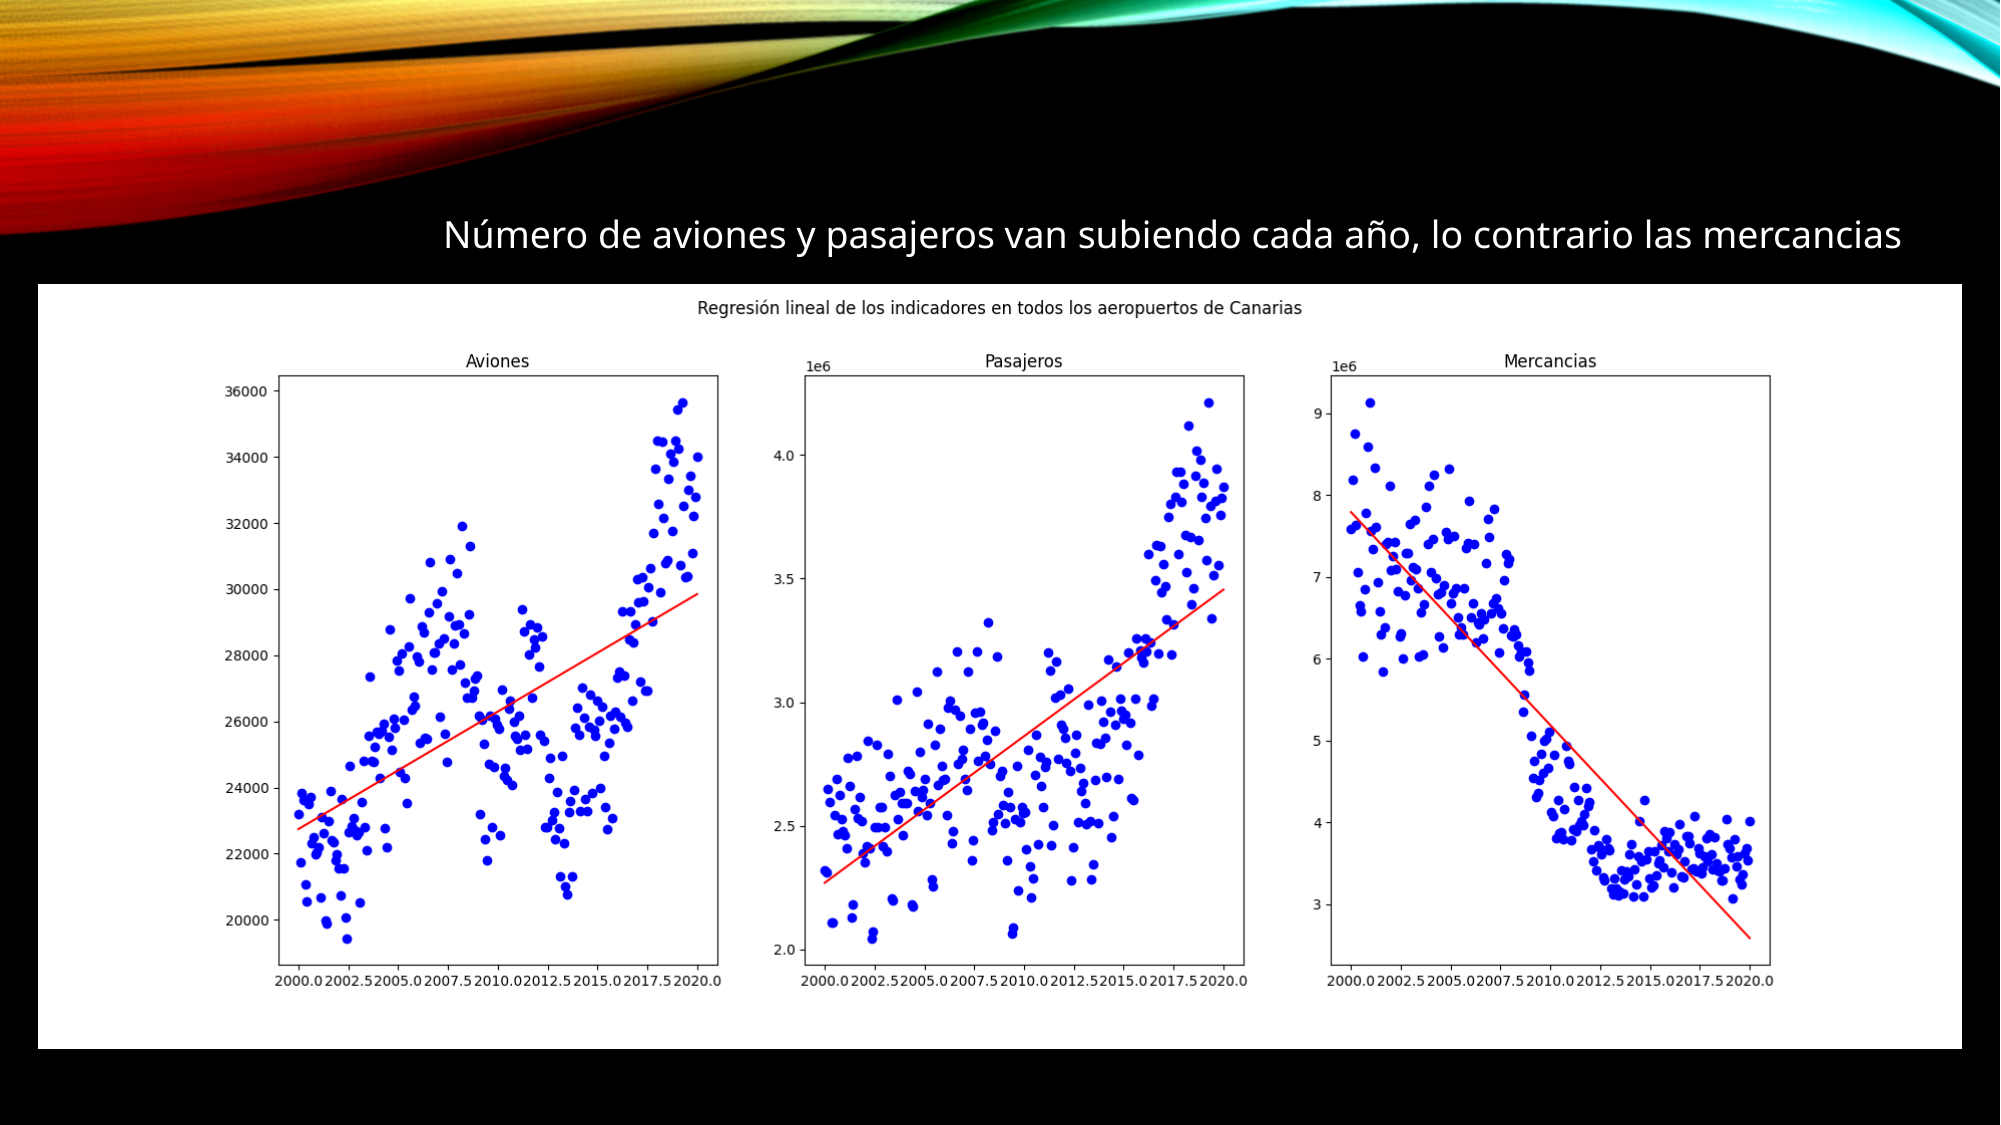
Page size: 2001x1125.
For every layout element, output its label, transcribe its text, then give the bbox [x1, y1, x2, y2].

text_box Número de aviones y pasajeros van subiendo cada año, lo contrario las mercancias [428, 203, 1919, 264]
picture [0, 0, 2000, 237]
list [37, 284, 1963, 1049]
